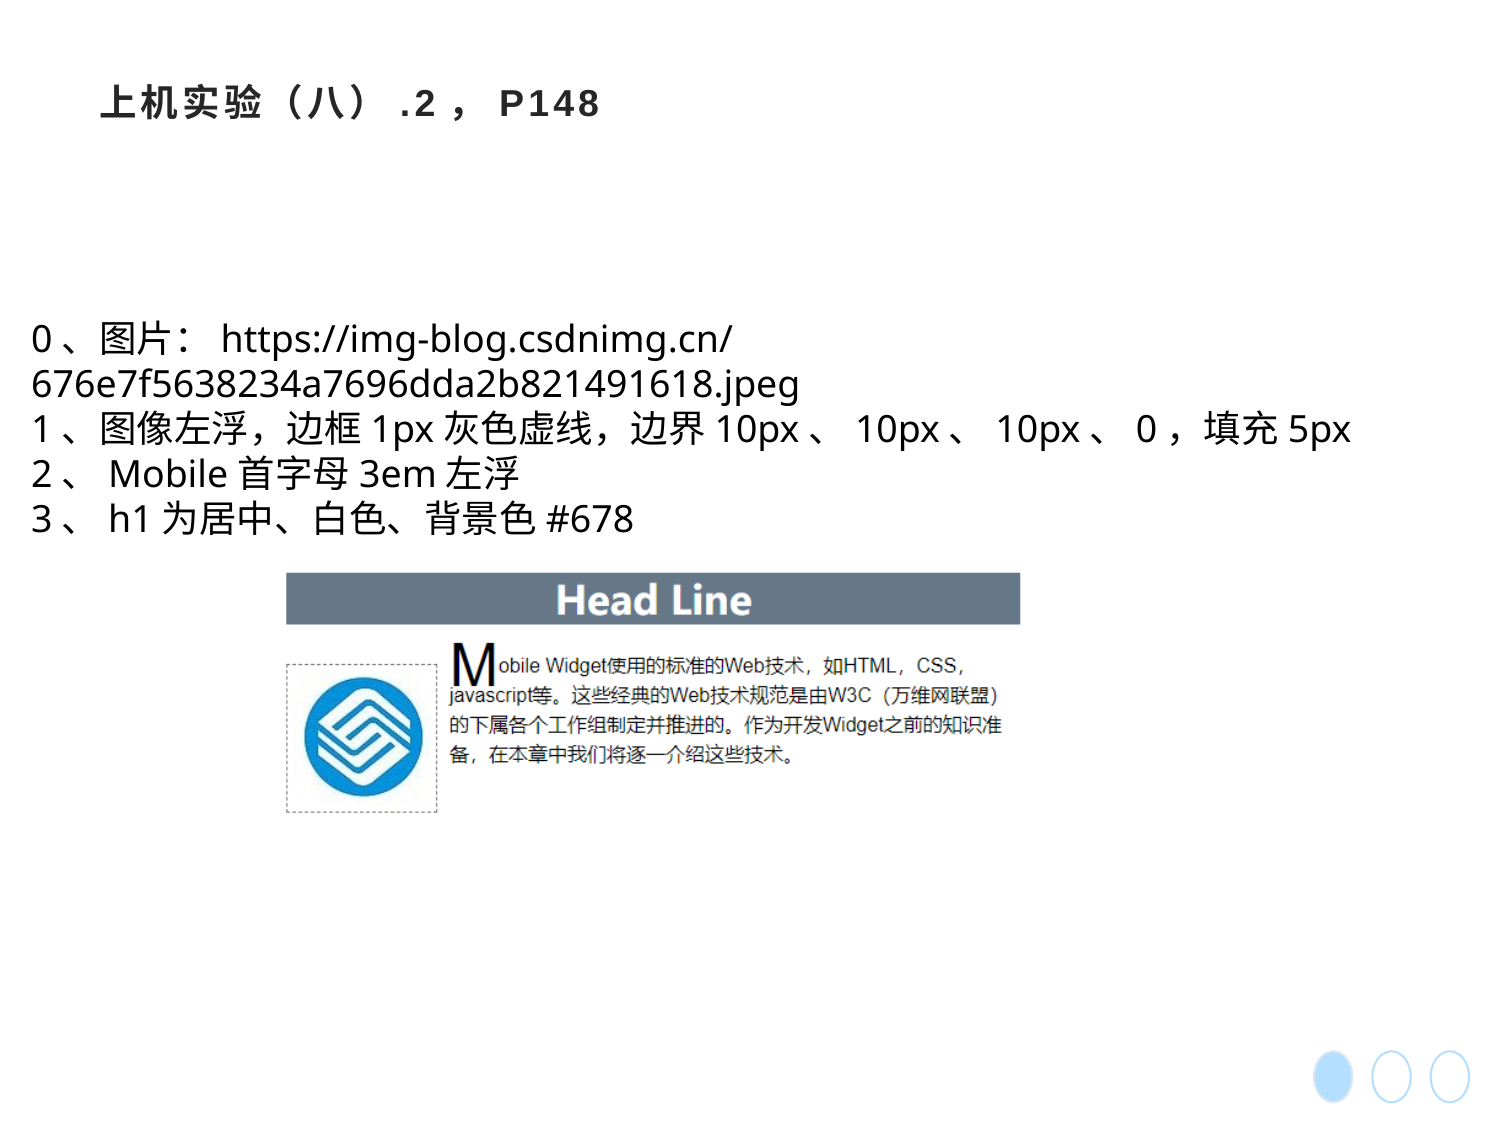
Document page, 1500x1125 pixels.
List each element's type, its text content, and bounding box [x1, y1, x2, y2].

text_box 0、图片：https://img-blog.csdnimg.cn/676e7f5638234a7696dda2b821491618.jpeg 1、图像左浮，边框1px灰色虚线，边界10px、10px、10px、0，填充5px 2、Mobile首字母3em左浮 3、h1为居中、白色、背景色#678 [16, 307, 1475, 548]
title 上机实验（八）.2，P148 [82, 72, 1418, 146]
picture [279, 552, 1024, 841]
